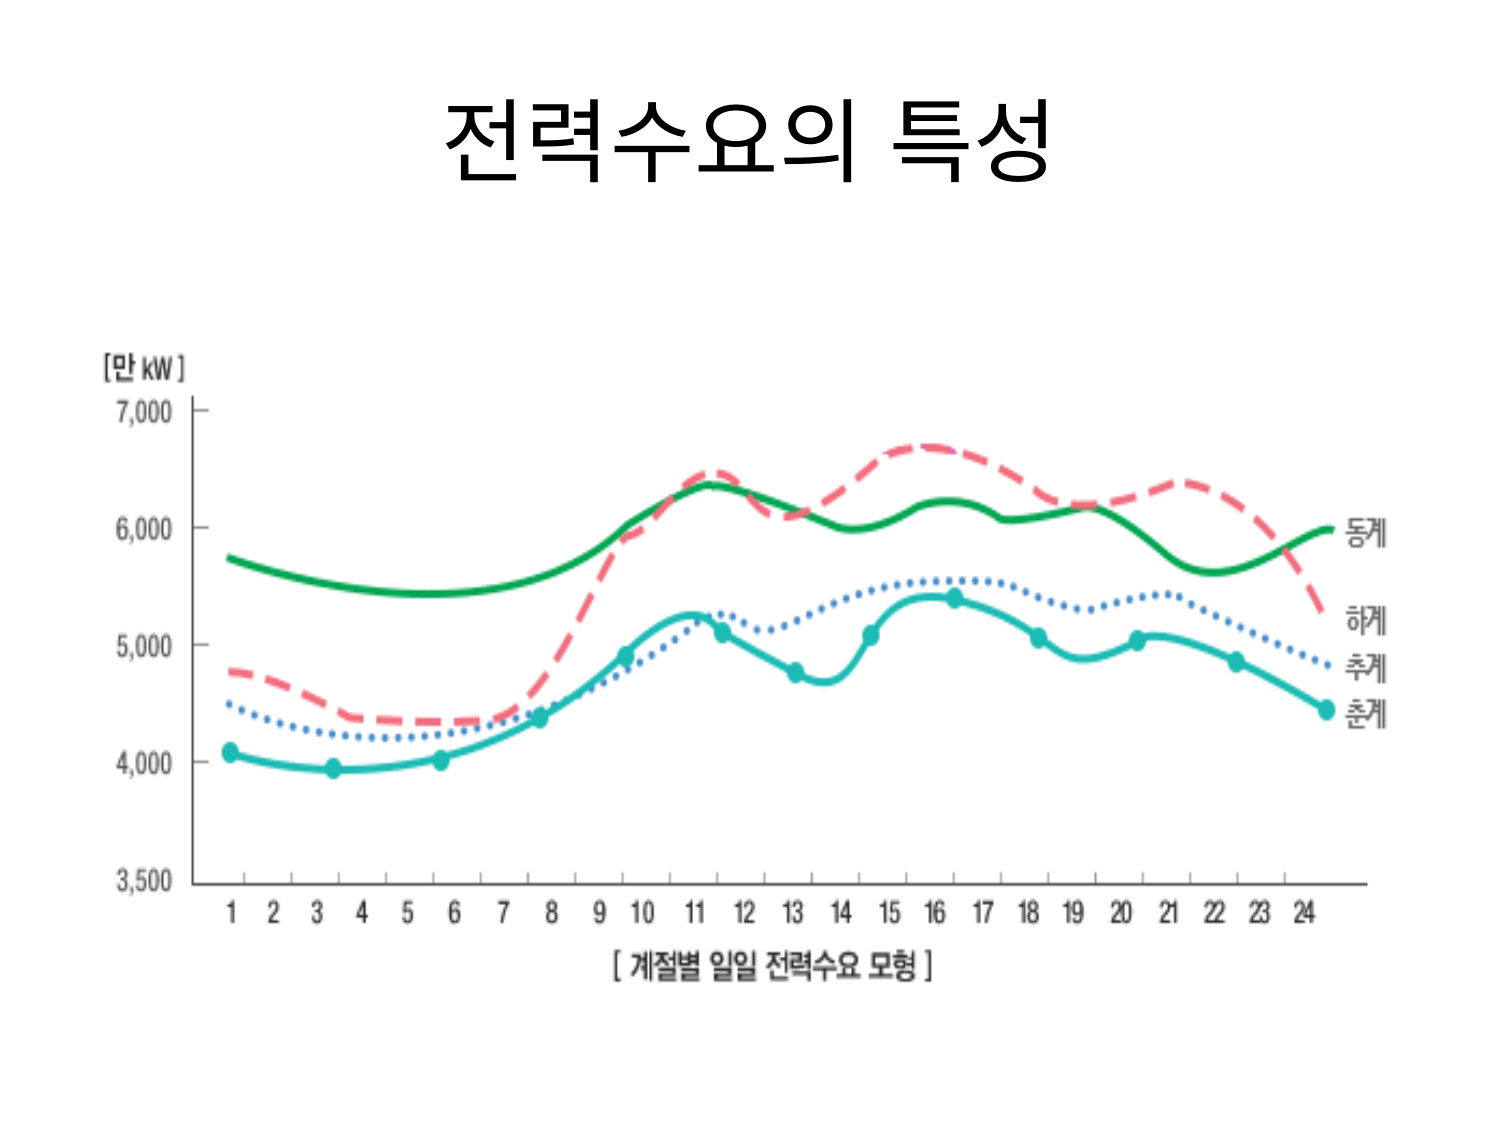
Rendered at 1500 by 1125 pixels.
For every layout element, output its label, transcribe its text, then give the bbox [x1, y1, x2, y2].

picture [76, 314, 1424, 1001]
title 전력수요의 특성 [75, 45, 1425, 233]
